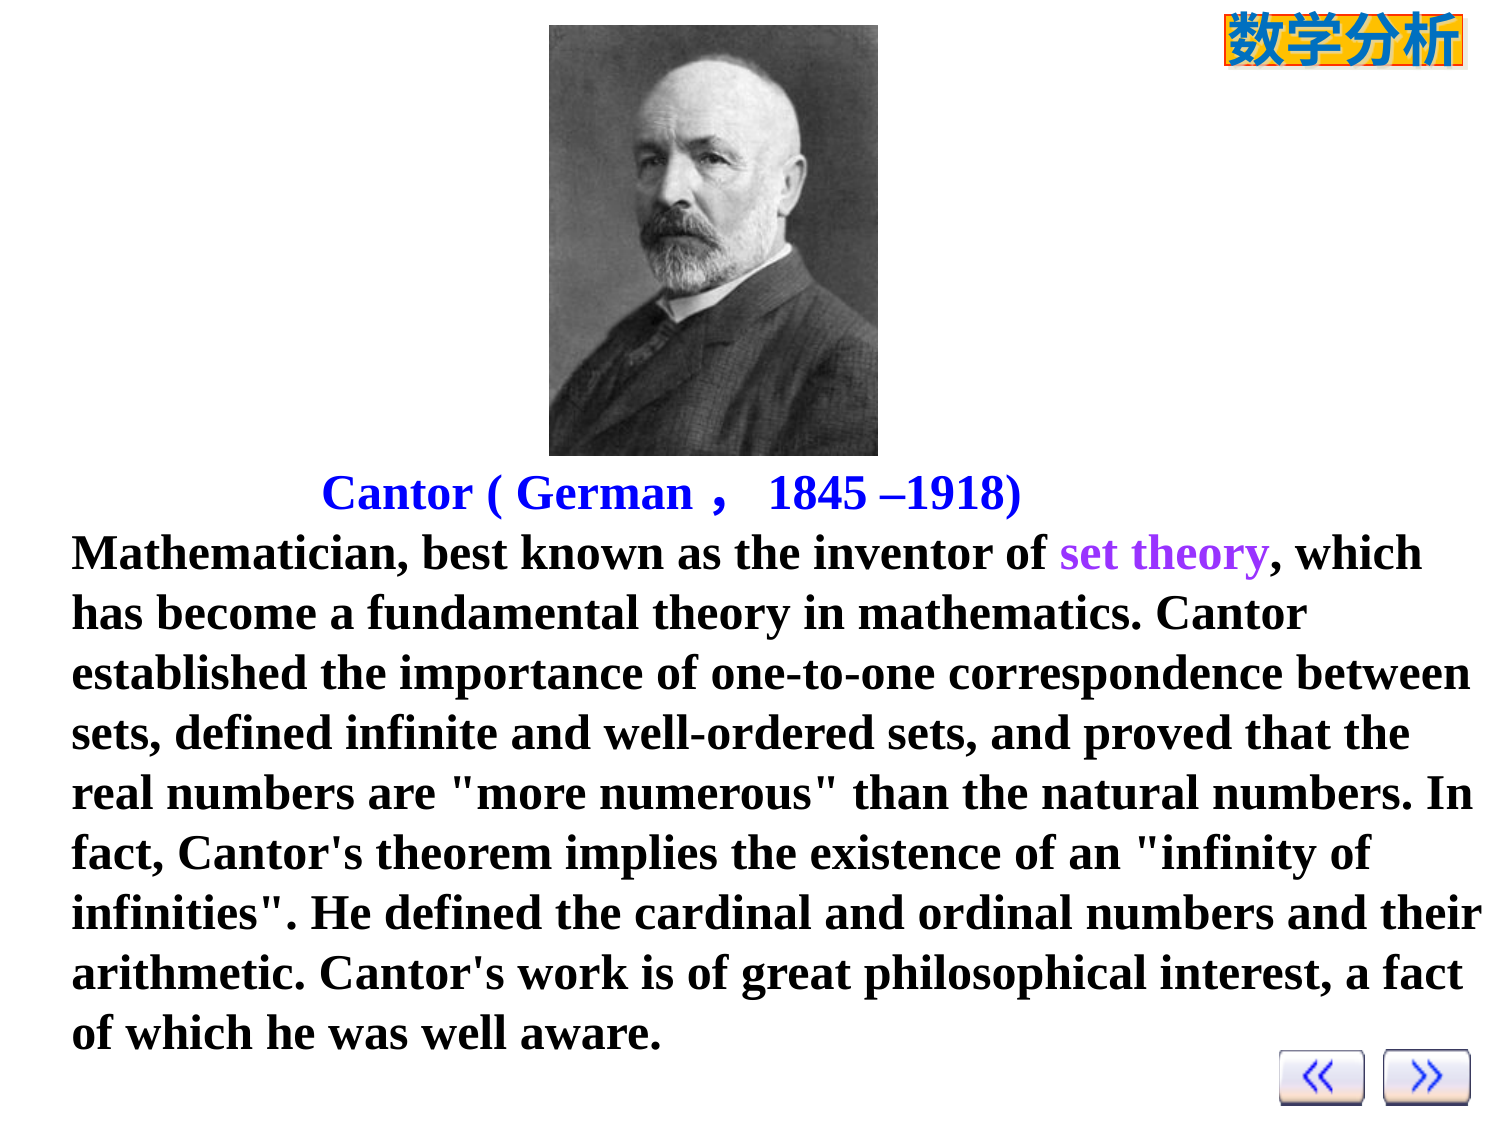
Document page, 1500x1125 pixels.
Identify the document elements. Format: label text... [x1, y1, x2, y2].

picture [548, 25, 878, 457]
text_box Cantor ( German，1845 –1918) Mathematician, best known as the inventor of set theory, which has become a fundamental theory in mathematics. Cantor established the importance of one-to-one correspondence between sets, defined infinite and well-ordered sets, and proved that the real numbers are "more numerous" than the natural numbers. In fact, Cantor's theorem implies the existence of an "infinity of infinities". He defined the cardinal and ordinal numbers and their arithmetic. Cantor's work is of great philosophical interest, a fact of which he was well aware. [64, 458, 1500, 1061]
picture [1383, 1061, 1471, 1106]
picture [1279, 1061, 1365, 1106]
